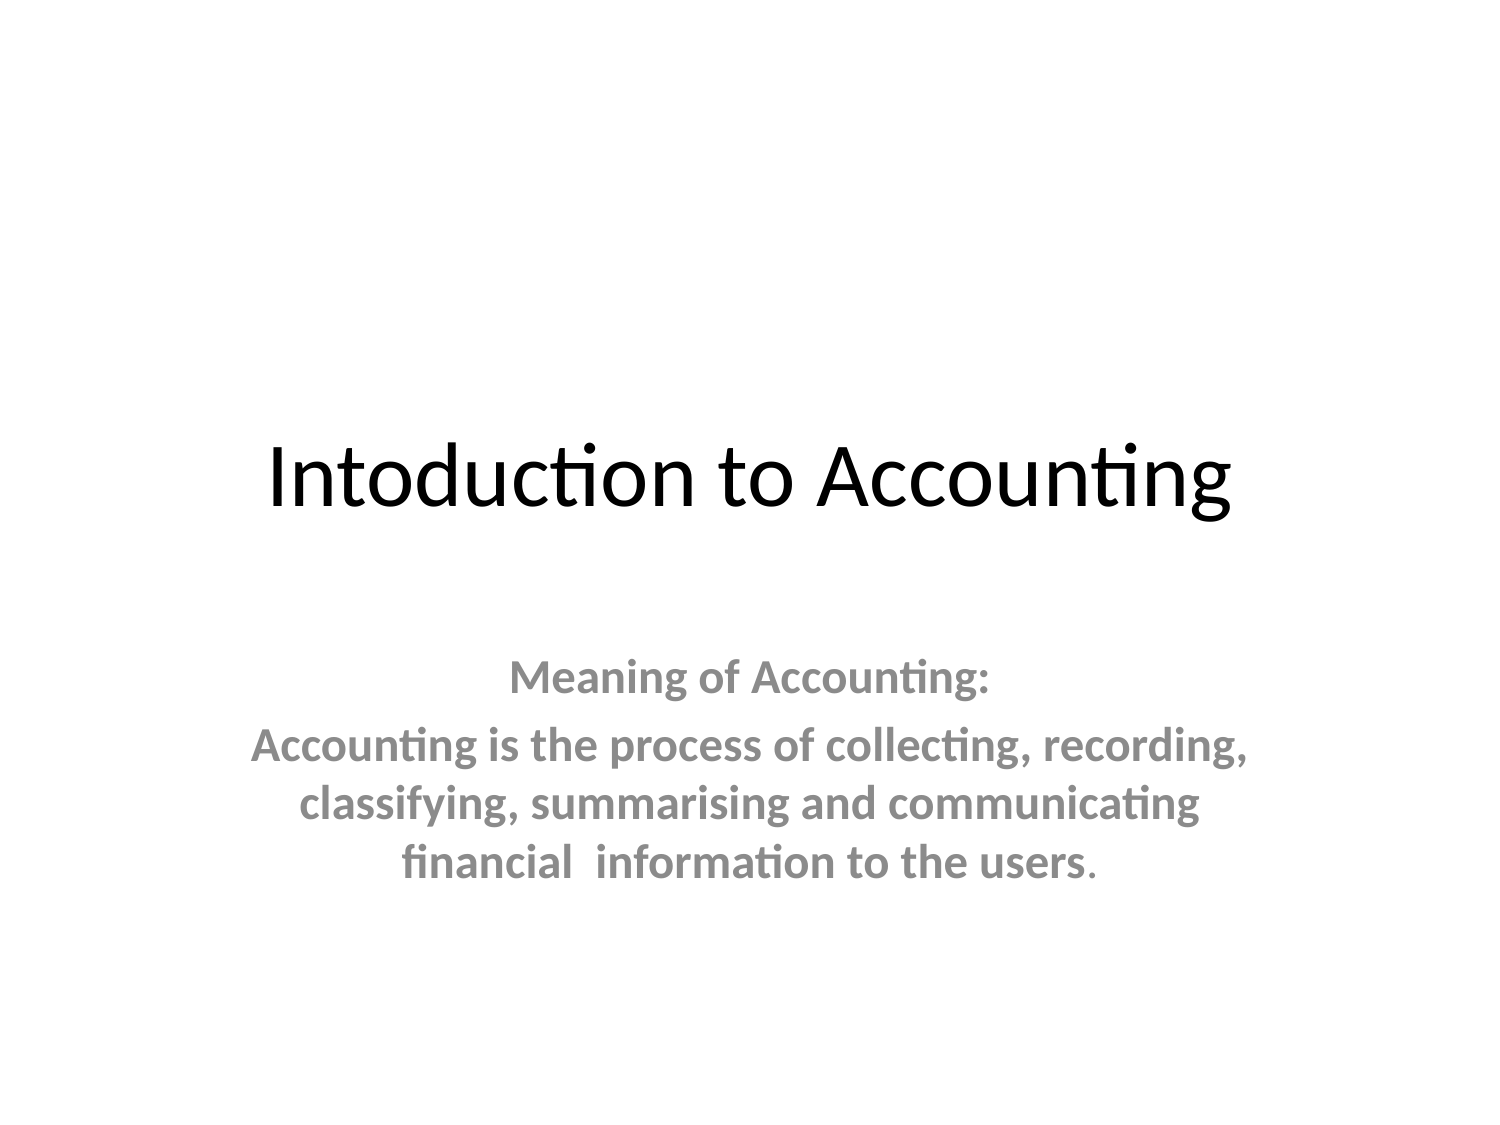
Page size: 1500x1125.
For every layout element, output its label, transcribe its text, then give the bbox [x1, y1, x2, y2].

subtitle Meaning of Accounting: Accounting is the process of collecting, recording, classifying, summarising and communicating financial information to the users. [225, 637, 1275, 925]
title Intoduction to Accounting [112, 349, 1388, 591]
